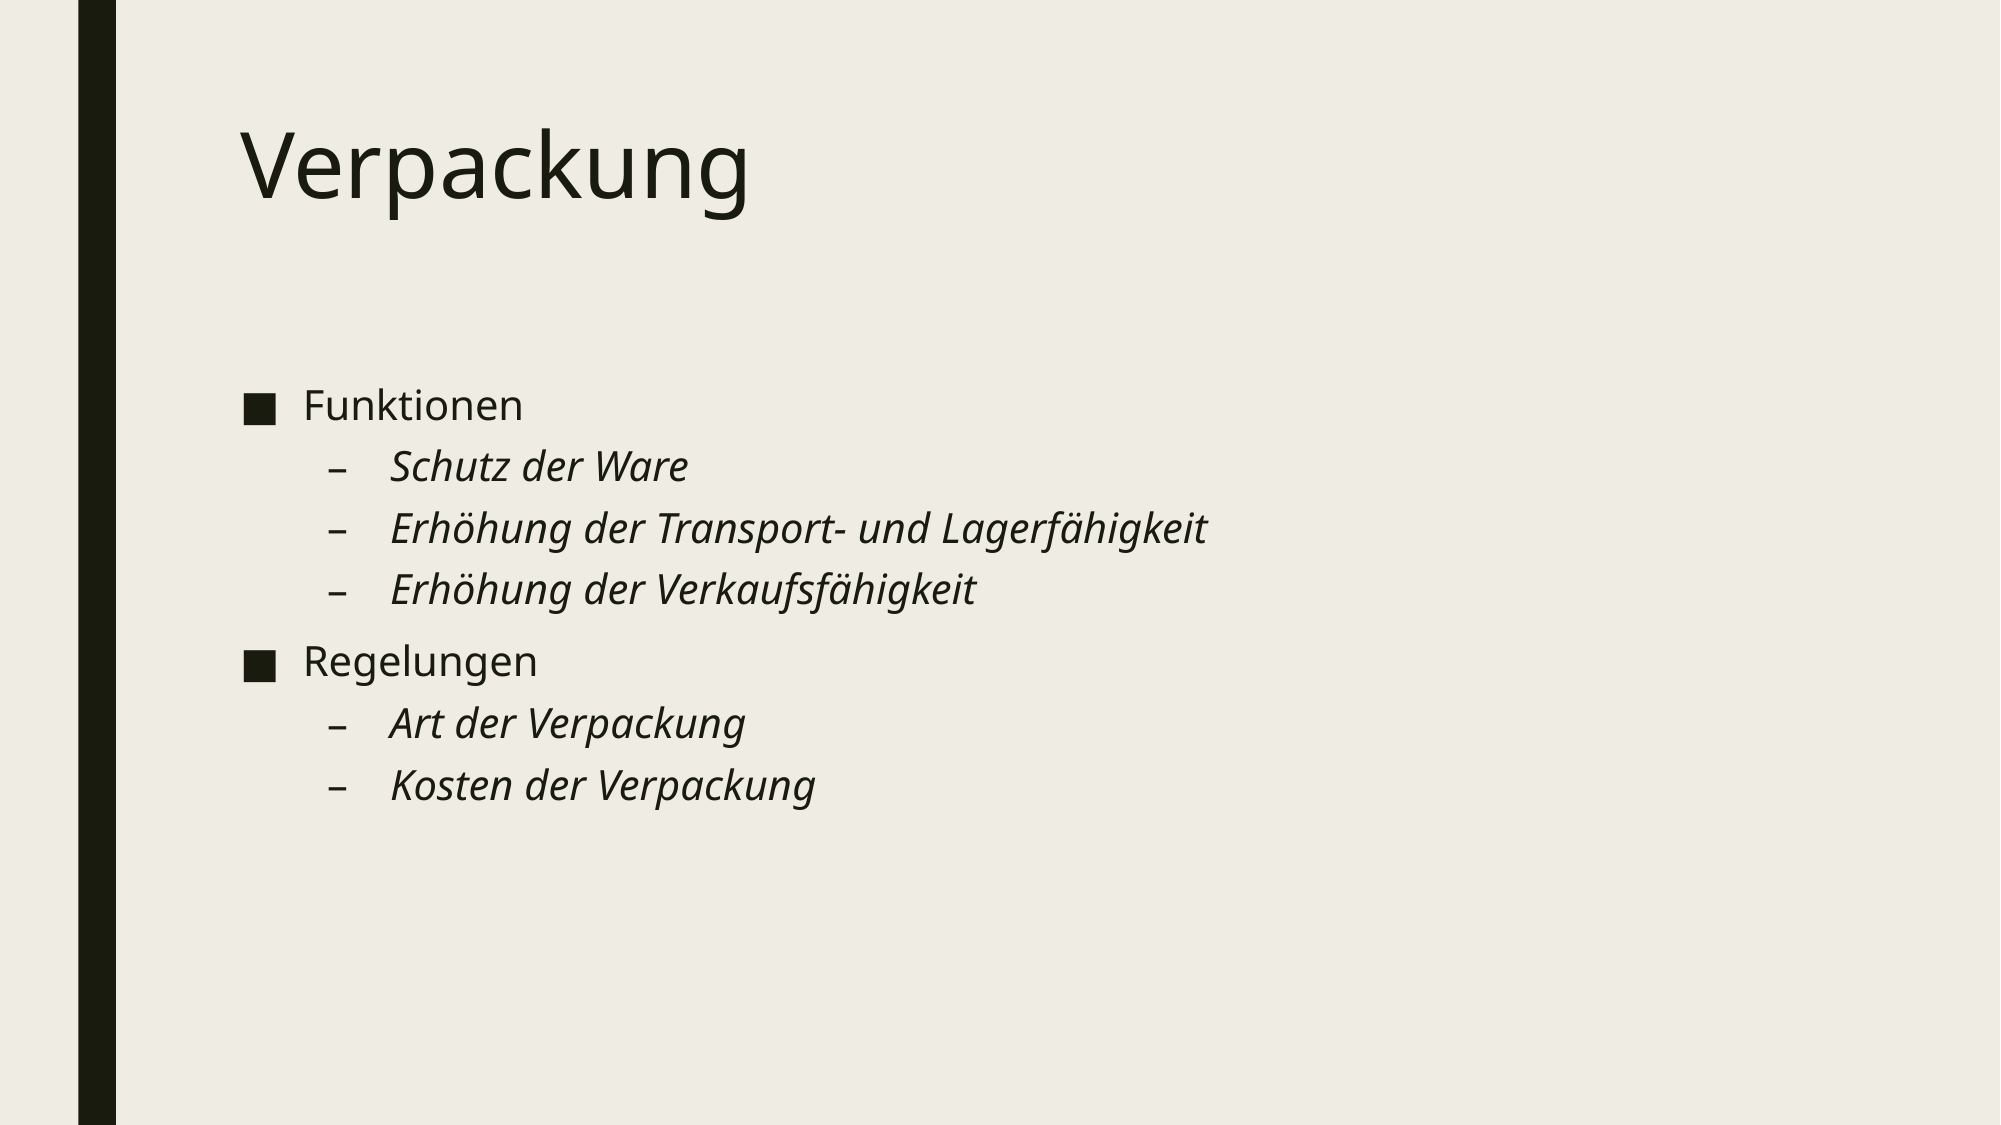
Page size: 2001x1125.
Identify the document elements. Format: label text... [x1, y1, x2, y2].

title Verpackung [225, 112, 1800, 357]
list Funktionen Schutz der Ware Erhöhung der Transport- und Lagerfähigkeit Erhöhung der Verkaufsfähigkeit Regelungen Art der Verpackung Kosten der Verpackung [225, 375, 1800, 963]
